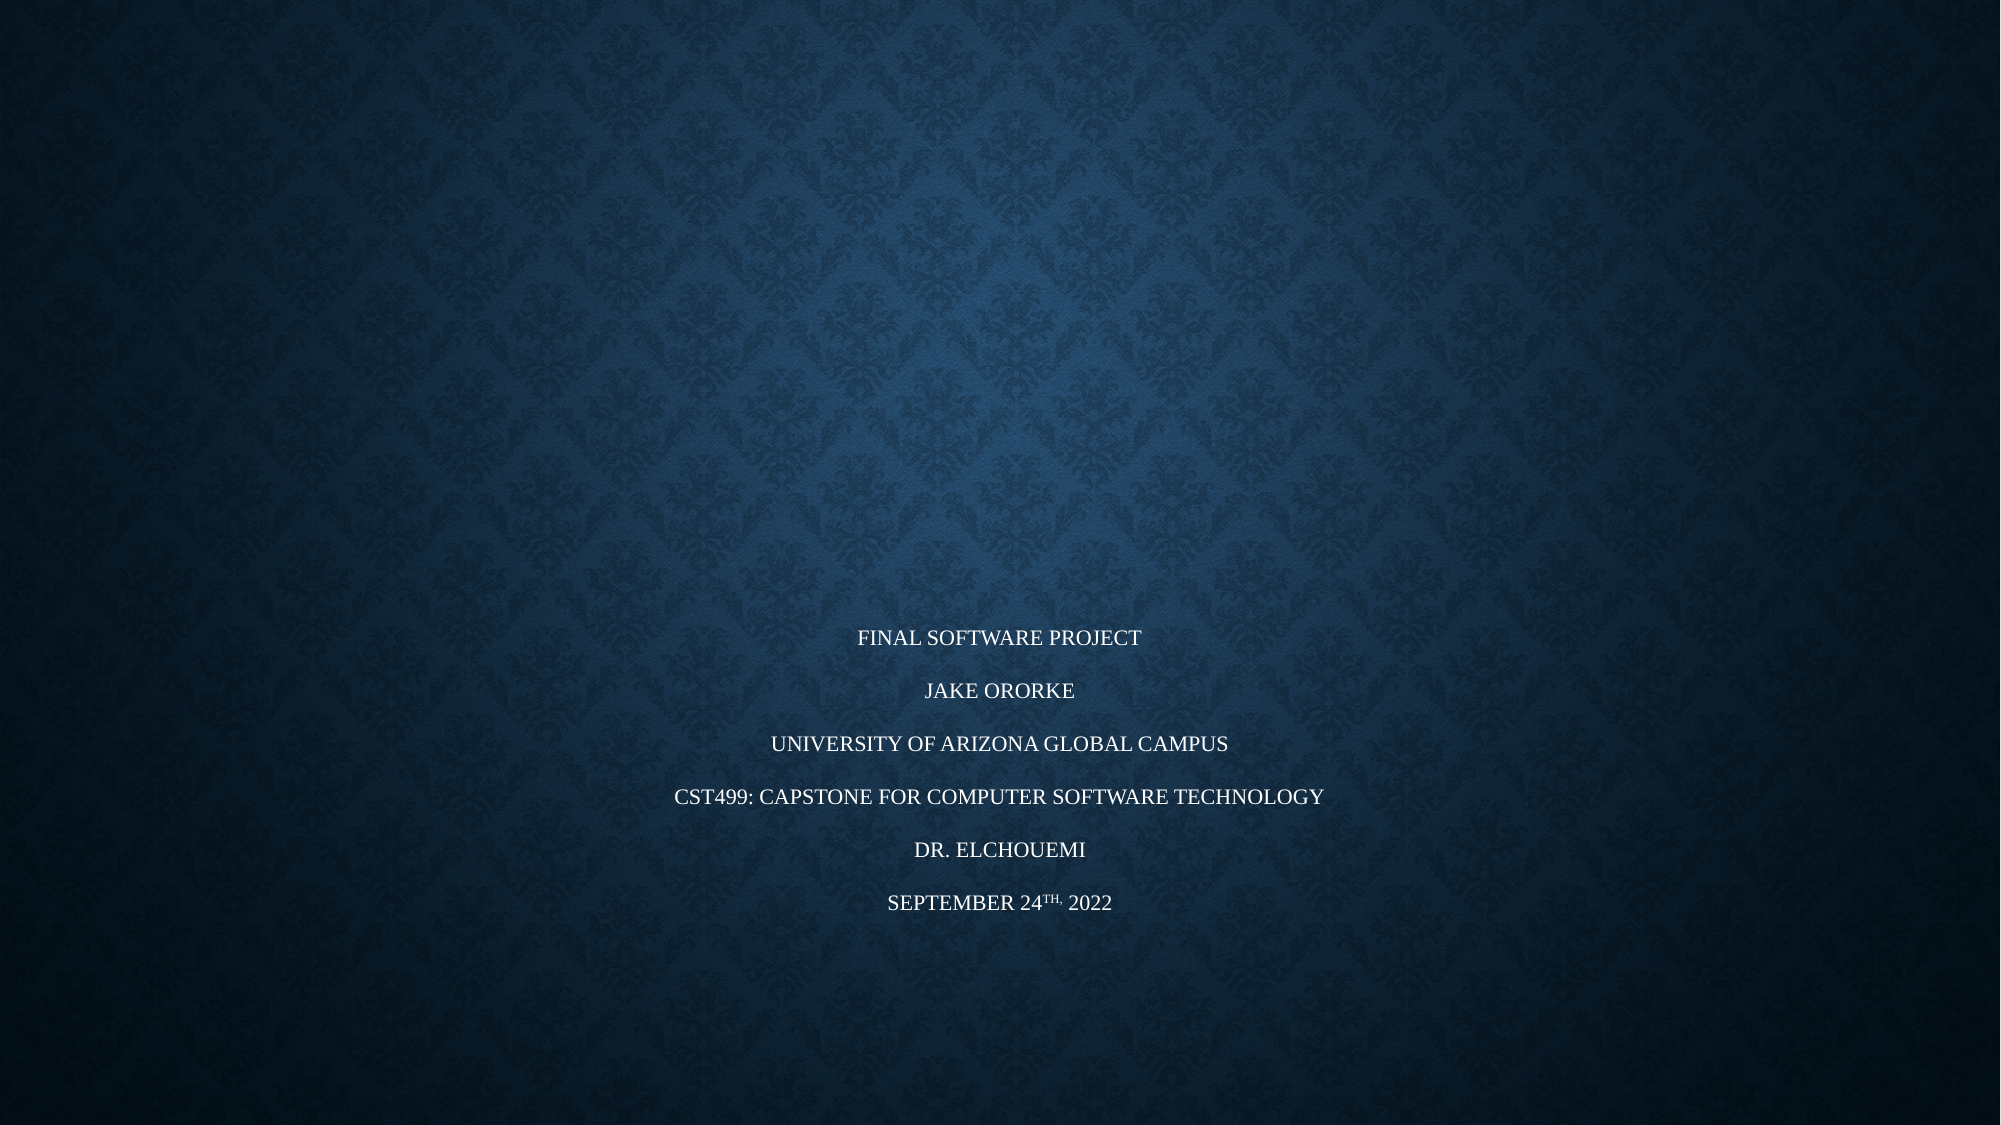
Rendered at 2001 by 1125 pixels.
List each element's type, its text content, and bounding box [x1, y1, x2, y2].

title Final Software Project Jake Ororke University of Arizona Global Campus CST499: Capstone for Computer Software Technology Dr. Elchouemi September 24th, 2022 [249, 54, 1750, 1055]
